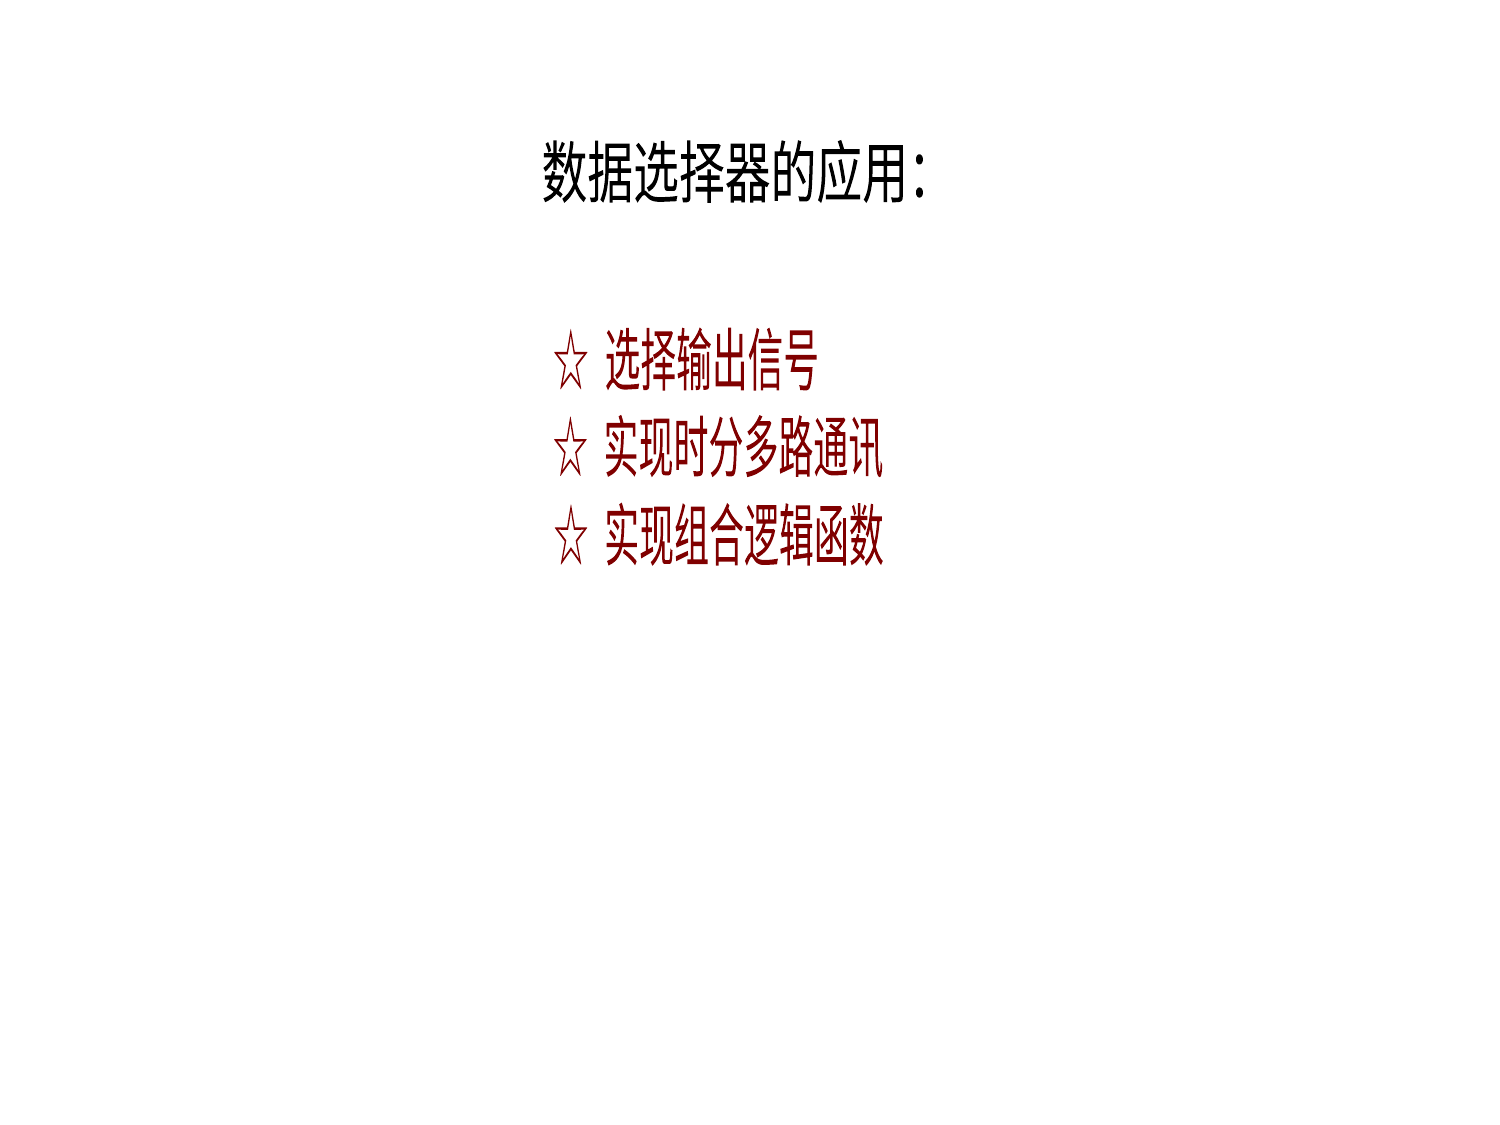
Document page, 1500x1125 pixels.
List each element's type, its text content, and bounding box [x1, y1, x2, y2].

text_box ☆ 实现组合逻辑函数 [554, 504, 588, 565]
text_box ☆ 选择输出信号 [554, 328, 588, 390]
